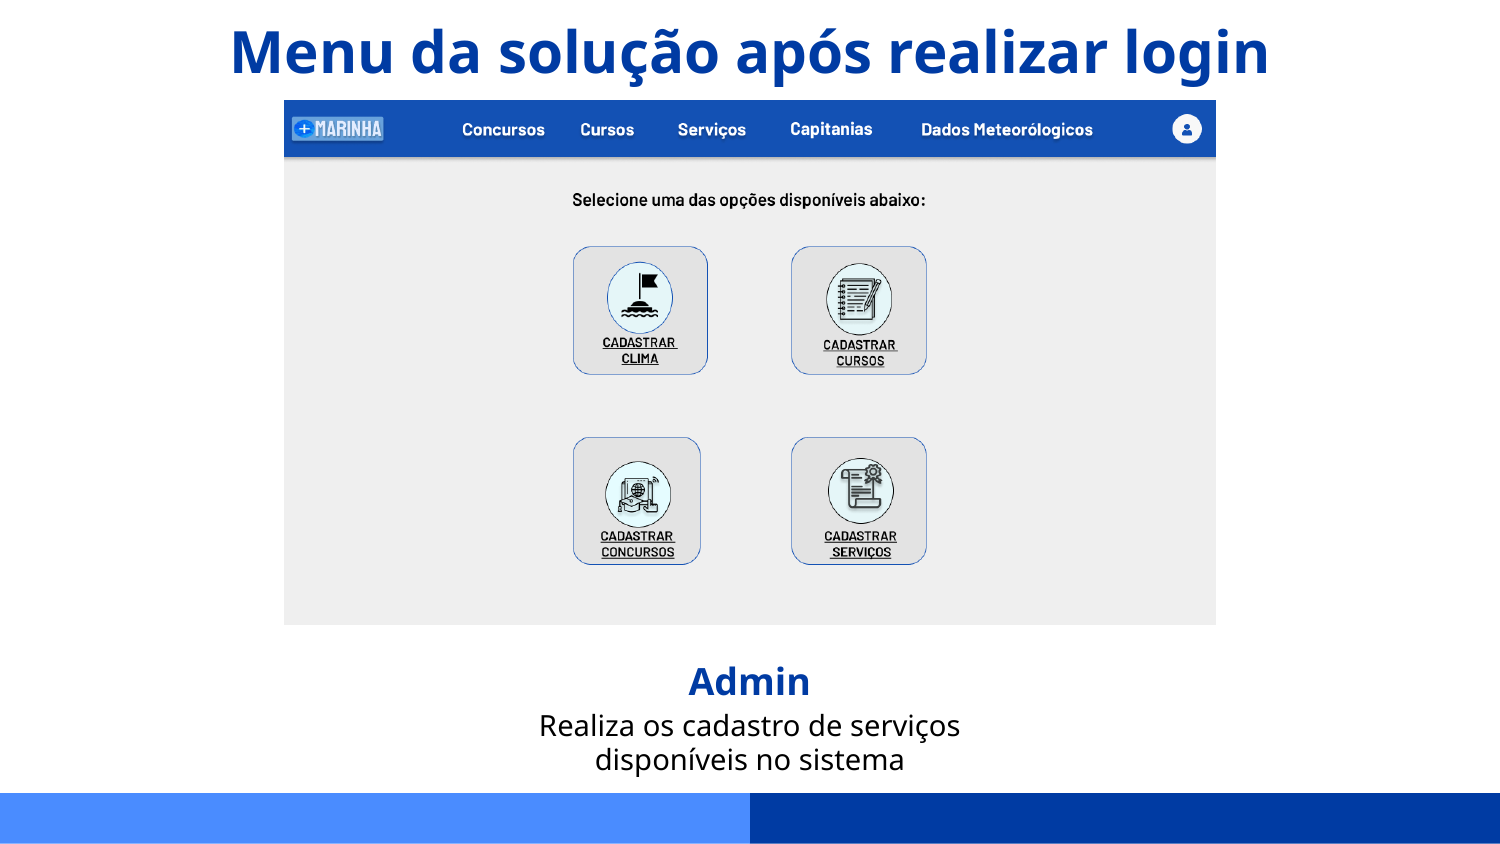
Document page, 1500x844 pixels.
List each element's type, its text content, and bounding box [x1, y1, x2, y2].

picture [283, 100, 1217, 625]
title Menu da solução após realizar login [117, 0, 1383, 94]
subtitle Realiza os cadastro de serviços disponíveis no sistema [457, 691, 1043, 776]
subtitle Admin [564, 643, 936, 691]
